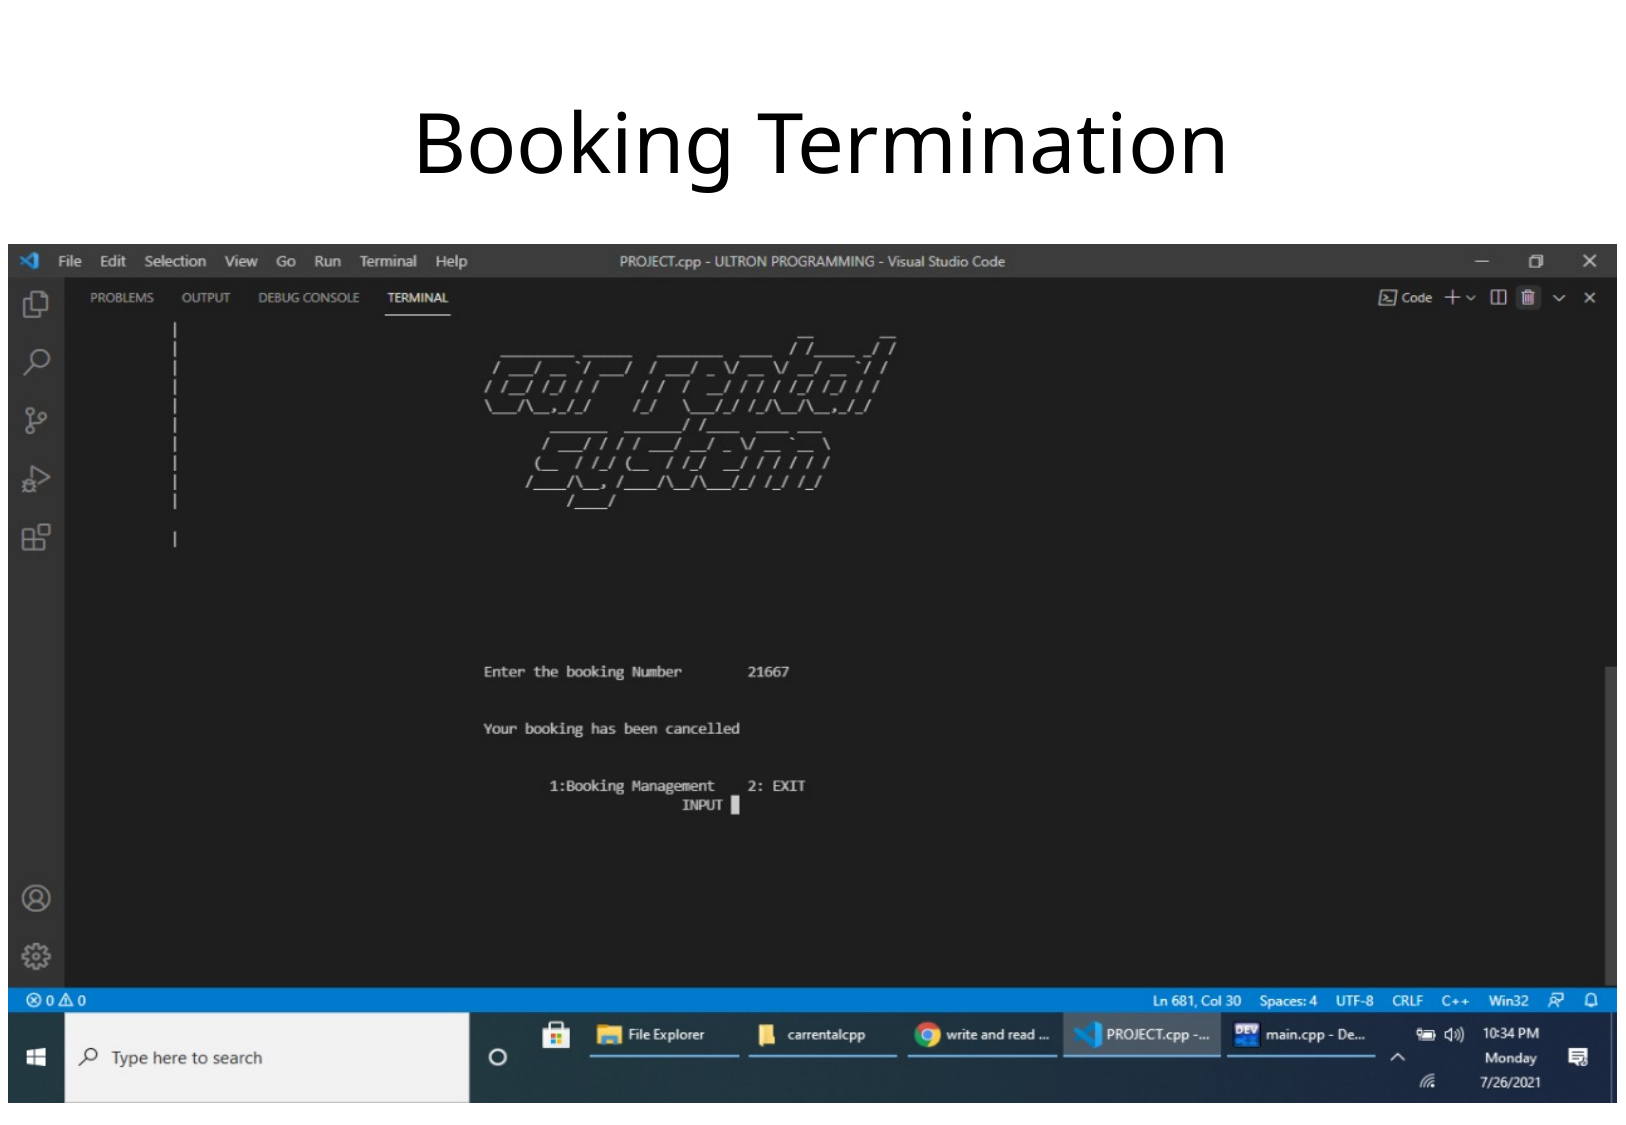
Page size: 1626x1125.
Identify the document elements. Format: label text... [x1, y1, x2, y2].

title Booking Termination [130, 3, 1514, 200]
picture [8, 244, 1617, 1103]
